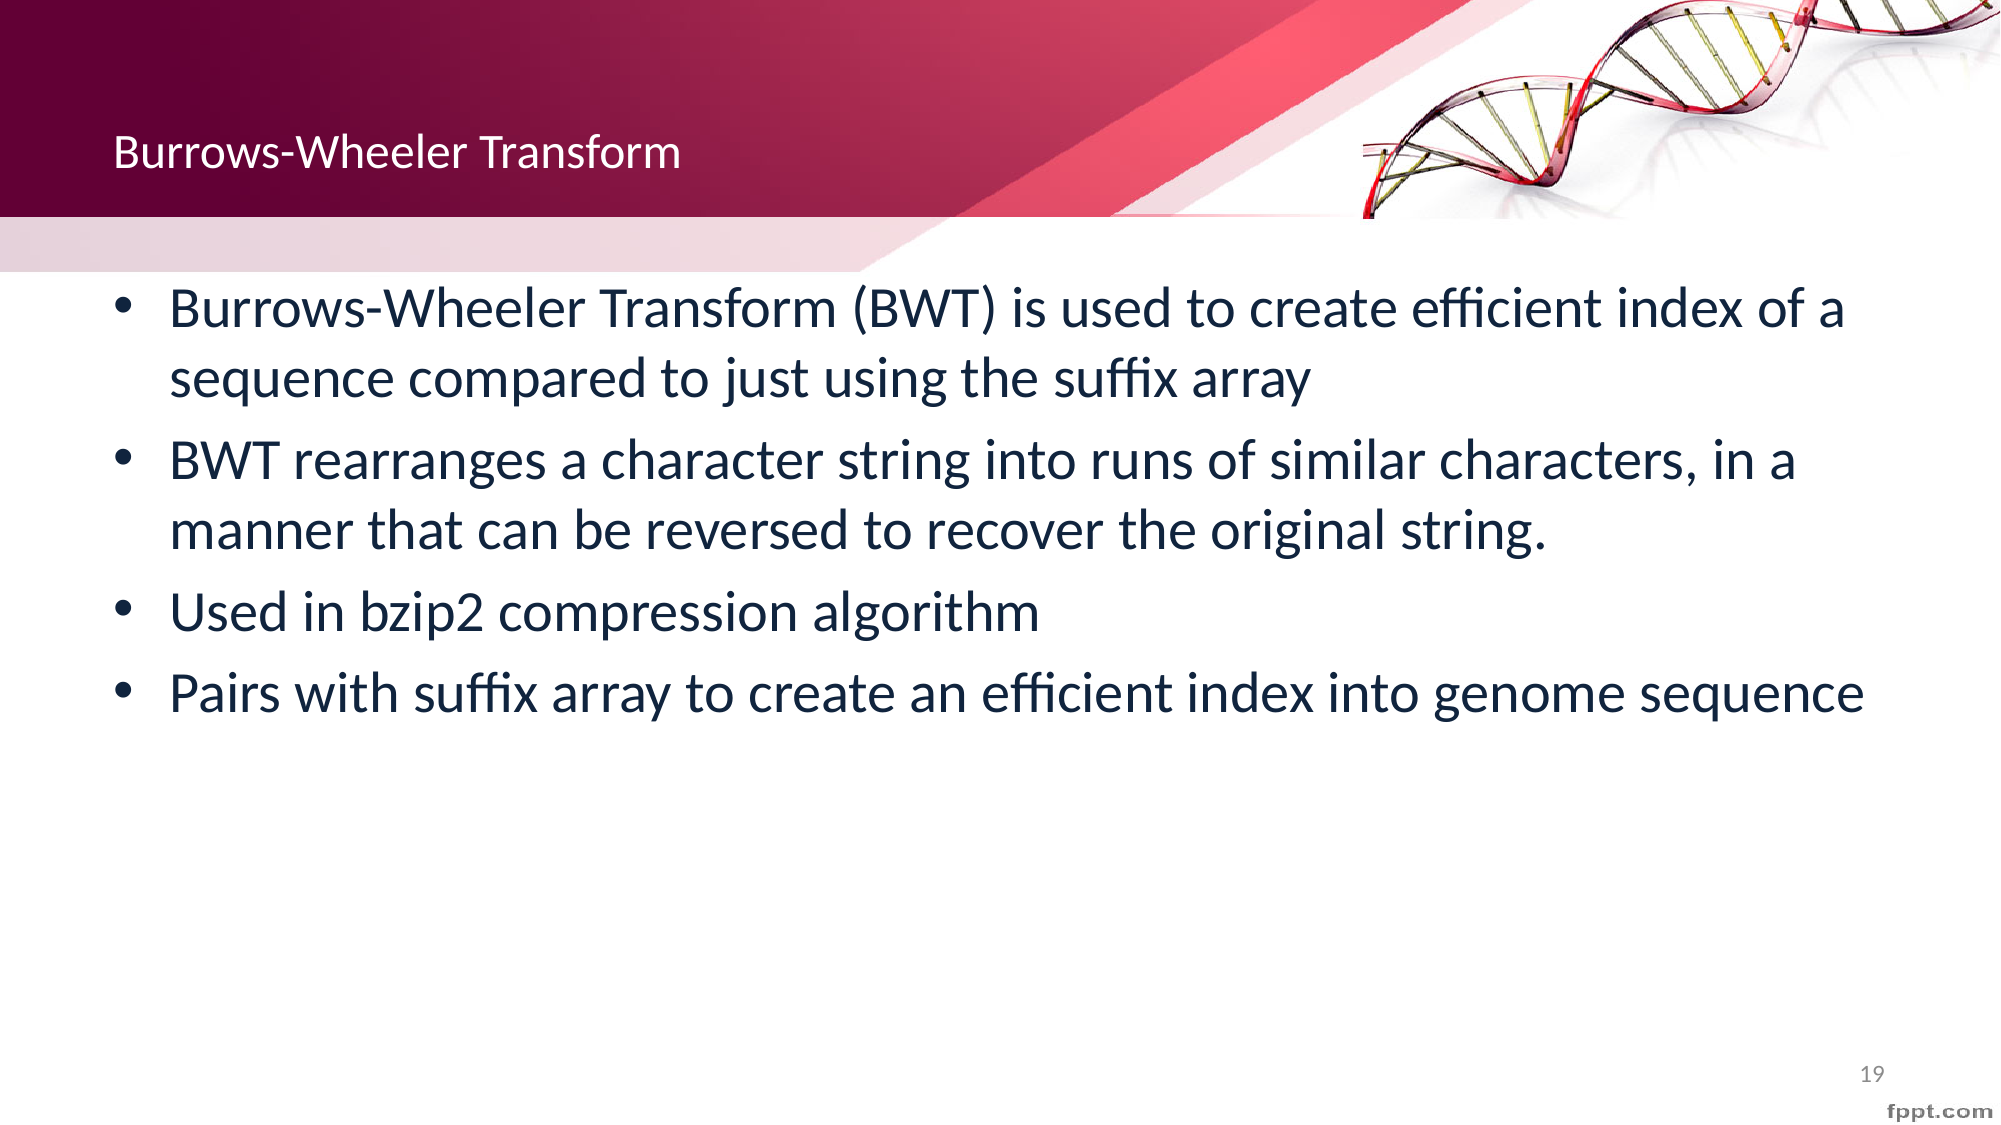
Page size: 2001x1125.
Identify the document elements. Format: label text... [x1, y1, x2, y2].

title Burrows-Wheeler Transform [98, 111, 1899, 187]
slide_number 19 [1433, 1042, 1900, 1103]
list Burrows-Wheeler Transform (BWT) is used to create efficient index of a sequence compared to just using the suffix array BWT rearranges a character string into runs of similar characters, in a manner that can be reversed to recover the original string. Used in bzip2 compression algorithm Pairs with suffix array to create an efficient index into genome sequence [98, 261, 1899, 905]
picture [0, 0, 2001, 1125]
